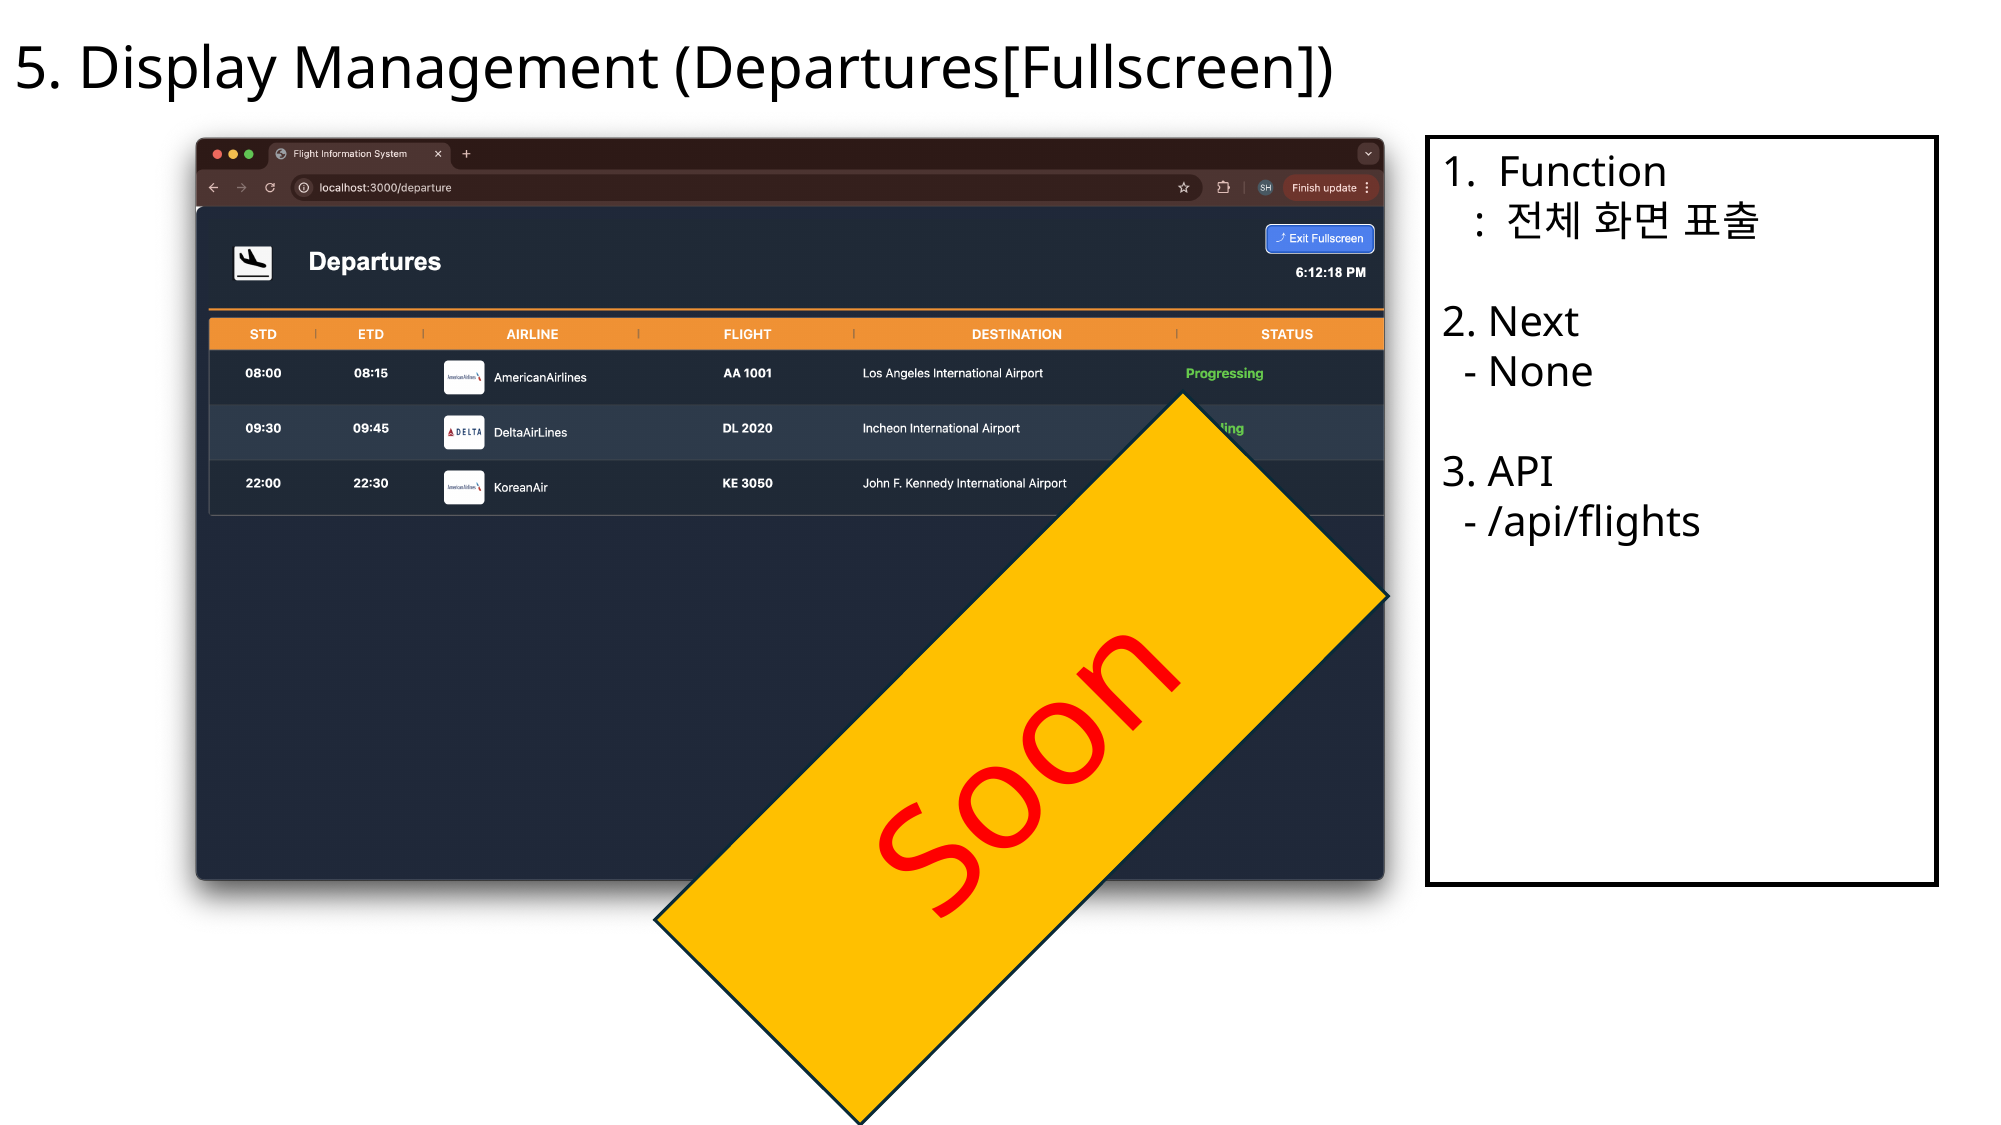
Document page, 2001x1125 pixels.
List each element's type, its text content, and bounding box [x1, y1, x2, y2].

text_box Soon [671, 939, 1049, 1125]
text_box 5. Display Management (Departures[Fullscreen]) [0, 22, 1382, 108]
text_box Function : 전체 화면 표출 2. Next - None 3. API - /api/flights [1428, 136, 1938, 886]
picture [151, 107, 1428, 939]
